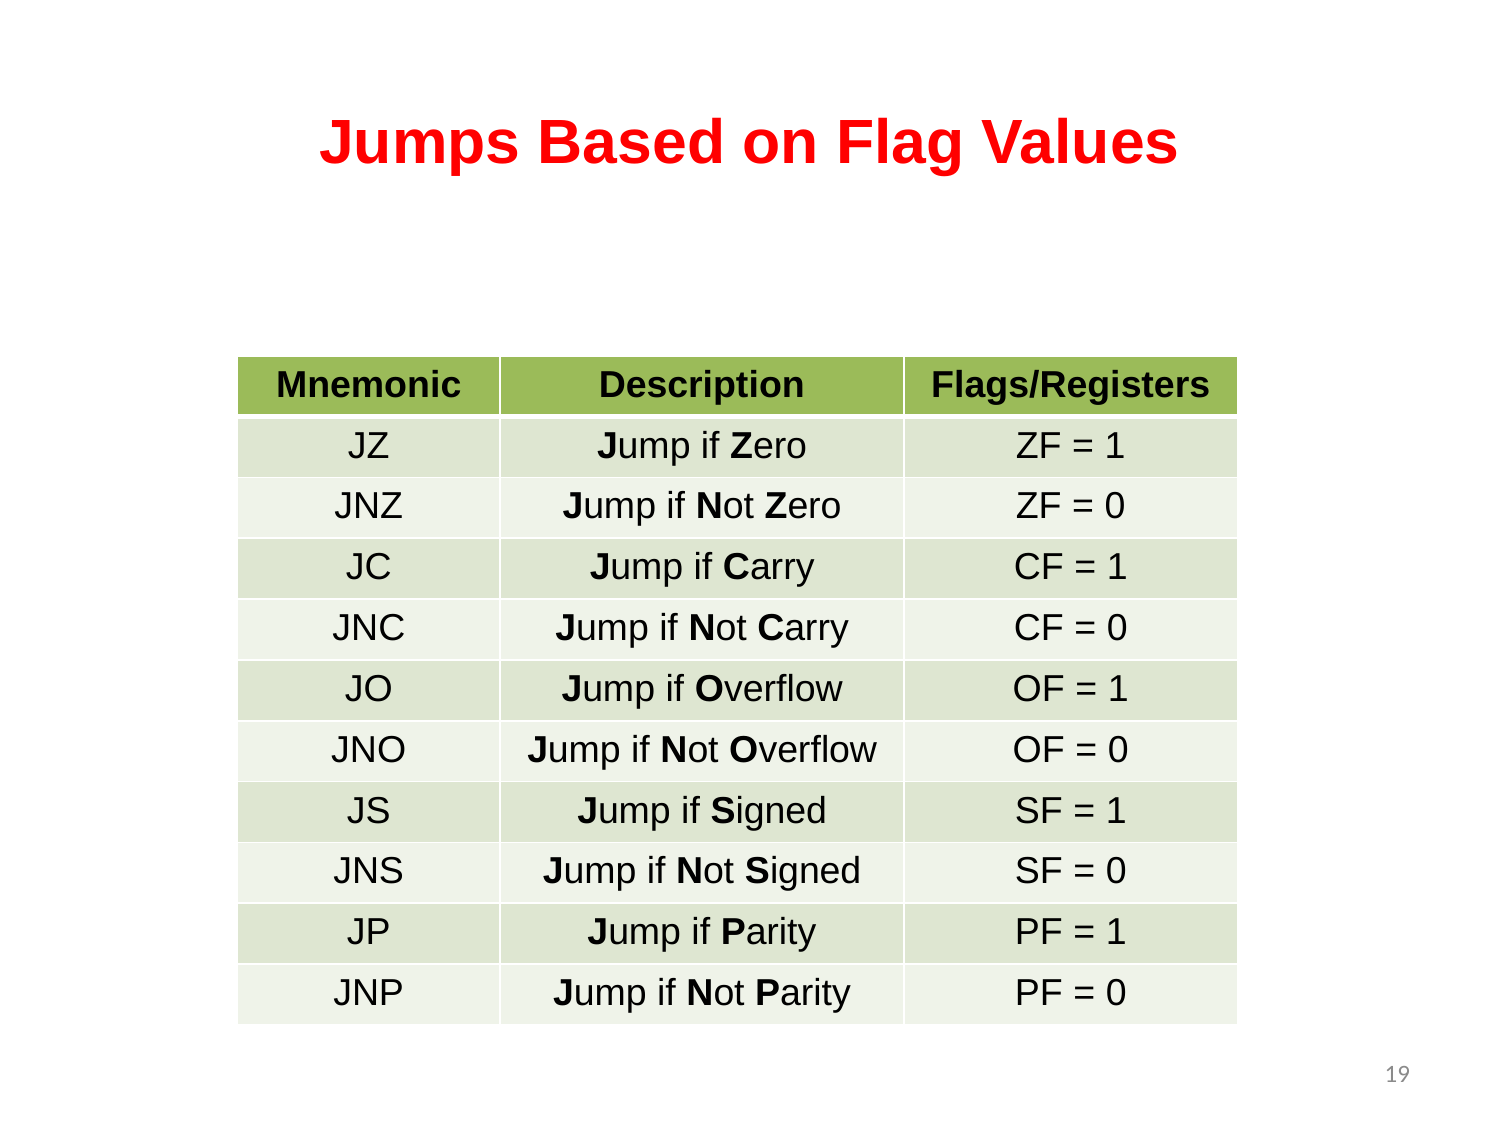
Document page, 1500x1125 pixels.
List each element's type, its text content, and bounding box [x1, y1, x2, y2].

table_cell ZF = 1 [905, 419, 1237, 477]
title Jumps Based on Flag Values [75, 45, 1425, 233]
table_cell JNC [238, 600, 499, 659]
table_cell JO [238, 661, 499, 720]
table_cell Jump if Overflow [501, 661, 903, 720]
table_cell JNP [238, 965, 499, 1024]
table_header Flags/Registers [905, 357, 1237, 414]
table_cell Jump if Not Carry [501, 600, 903, 659]
table_cell Jump if Not Parity [501, 965, 903, 1024]
slide_number 19 [1074, 1042, 1425, 1103]
table_cell CF = 1 [905, 539, 1237, 598]
table_cell JP [238, 904, 499, 963]
table_cell Jump if Not Overflow [501, 722, 903, 781]
table_cell JNZ [238, 478, 499, 537]
table_cell ZF = 0 [905, 478, 1237, 537]
table_cell PF = 1 [905, 904, 1237, 963]
table_cell JNO [238, 722, 499, 781]
table_cell Jump if Signed [501, 782, 903, 842]
table_cell Jump if Not Signed [501, 843, 903, 902]
table_cell Jump if Parity [501, 904, 903, 963]
table_cell Jump if Zero [501, 419, 903, 477]
table_header Description [501, 357, 903, 414]
table_cell PF = 0 [905, 965, 1237, 1024]
table_cell JZ [238, 419, 499, 477]
table_cell Jump if Not Zero [501, 478, 903, 537]
table_cell OF = 0 [905, 722, 1237, 781]
table_cell SF = 0 [905, 843, 1237, 902]
table_cell JNS [238, 843, 499, 902]
table_cell JS [238, 782, 499, 842]
table_header Mnemonic [238, 357, 499, 414]
table_cell SF = 1 [905, 782, 1237, 842]
table_cell JC [238, 539, 499, 598]
table_cell OF = 1 [905, 661, 1237, 720]
table_cell CF = 0 [905, 600, 1237, 659]
table_cell Jump if Carry [501, 539, 903, 598]
